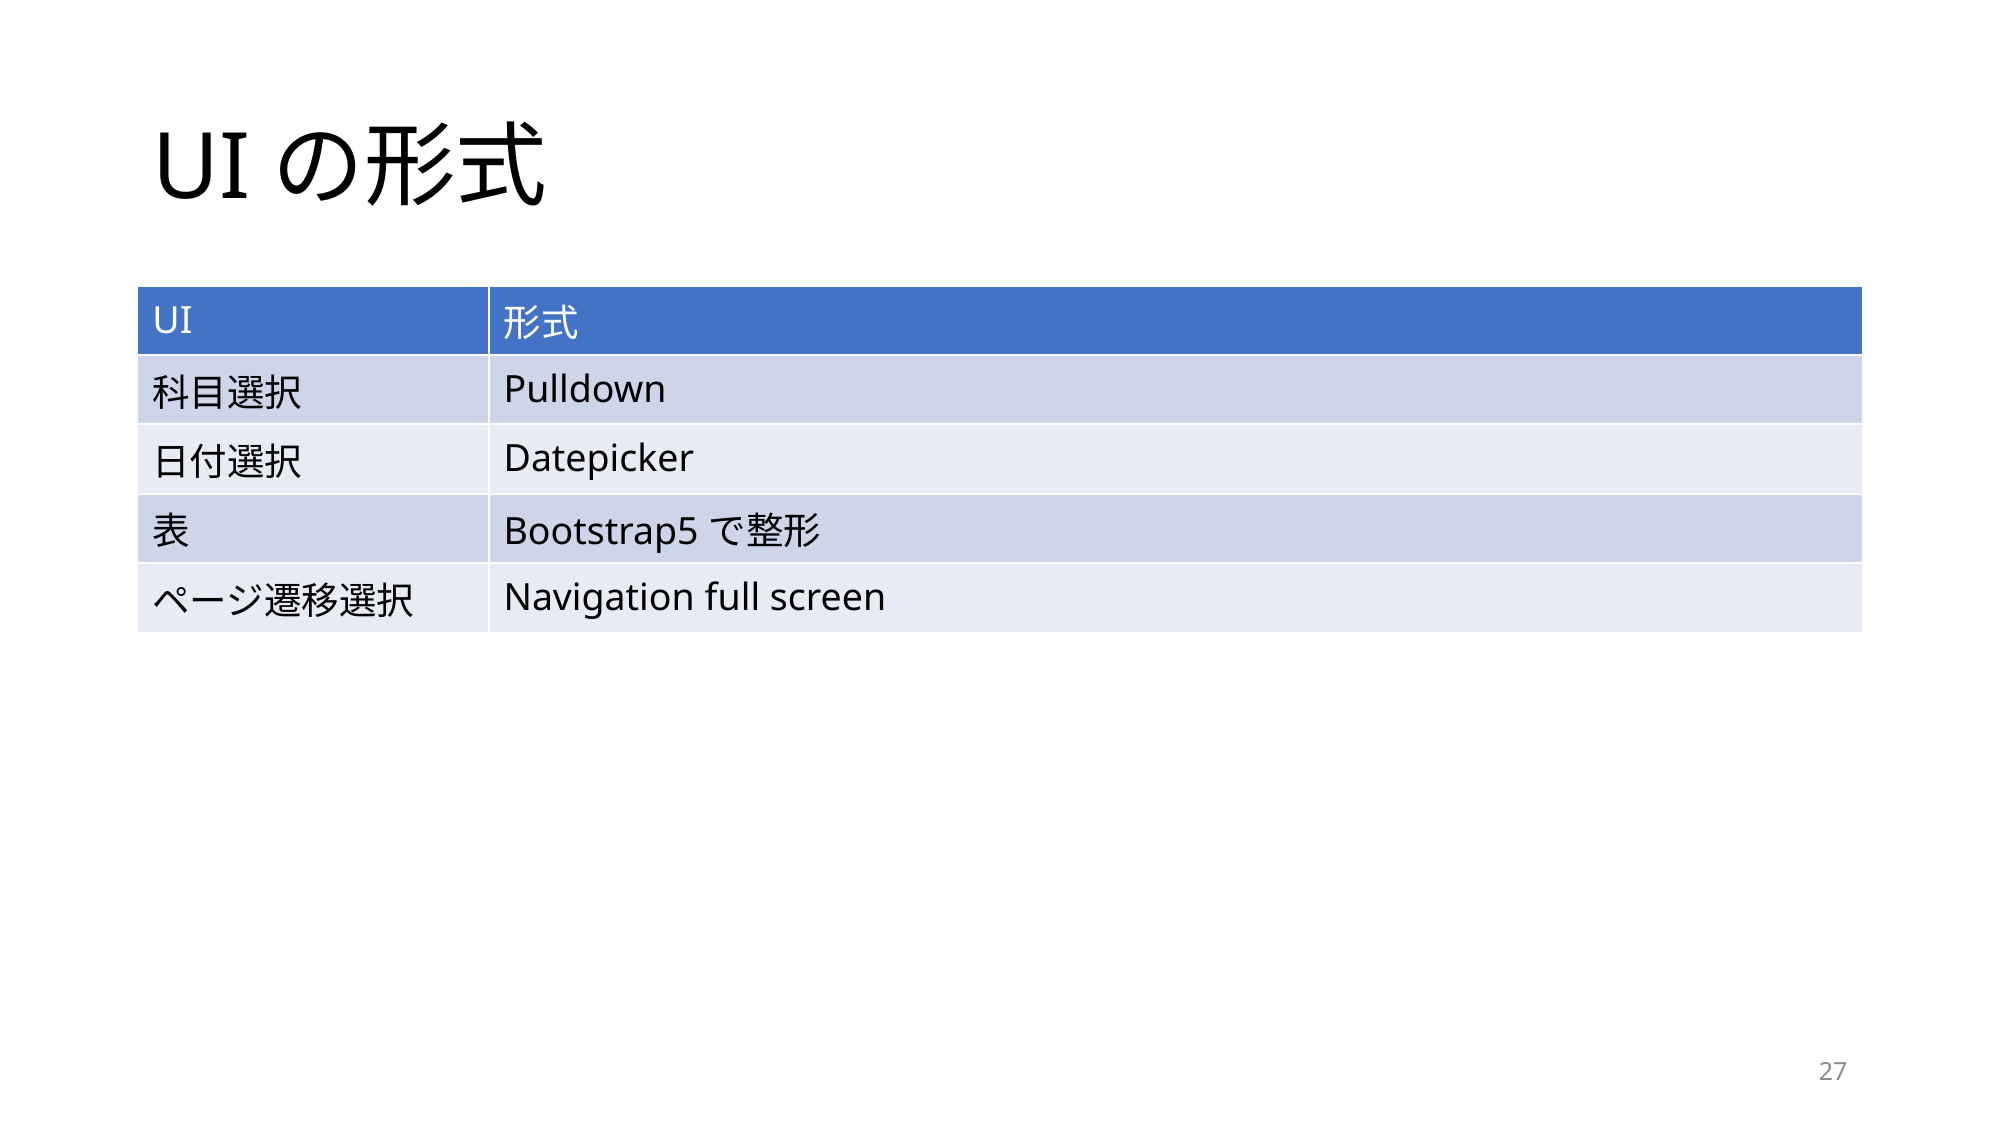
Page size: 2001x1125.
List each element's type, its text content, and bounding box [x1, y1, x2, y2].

table_cell ページ遷移選択 [138, 564, 488, 632]
slide_number 27 [1412, 1042, 1863, 1103]
title UIの形式 [137, 59, 1863, 278]
table_header UI [138, 287, 488, 354]
table_cell Pulldown [490, 356, 1862, 423]
table_cell Navigation full screen [490, 564, 1862, 632]
table_cell Datepicker [490, 425, 1862, 493]
table_cell 表 [138, 495, 488, 562]
table_cell Bootstrap5で整形 [490, 495, 1862, 562]
table_cell 日付選択 [138, 425, 488, 493]
table_cell 科目選択 [138, 356, 488, 423]
table_header 形式 [490, 287, 1862, 354]
